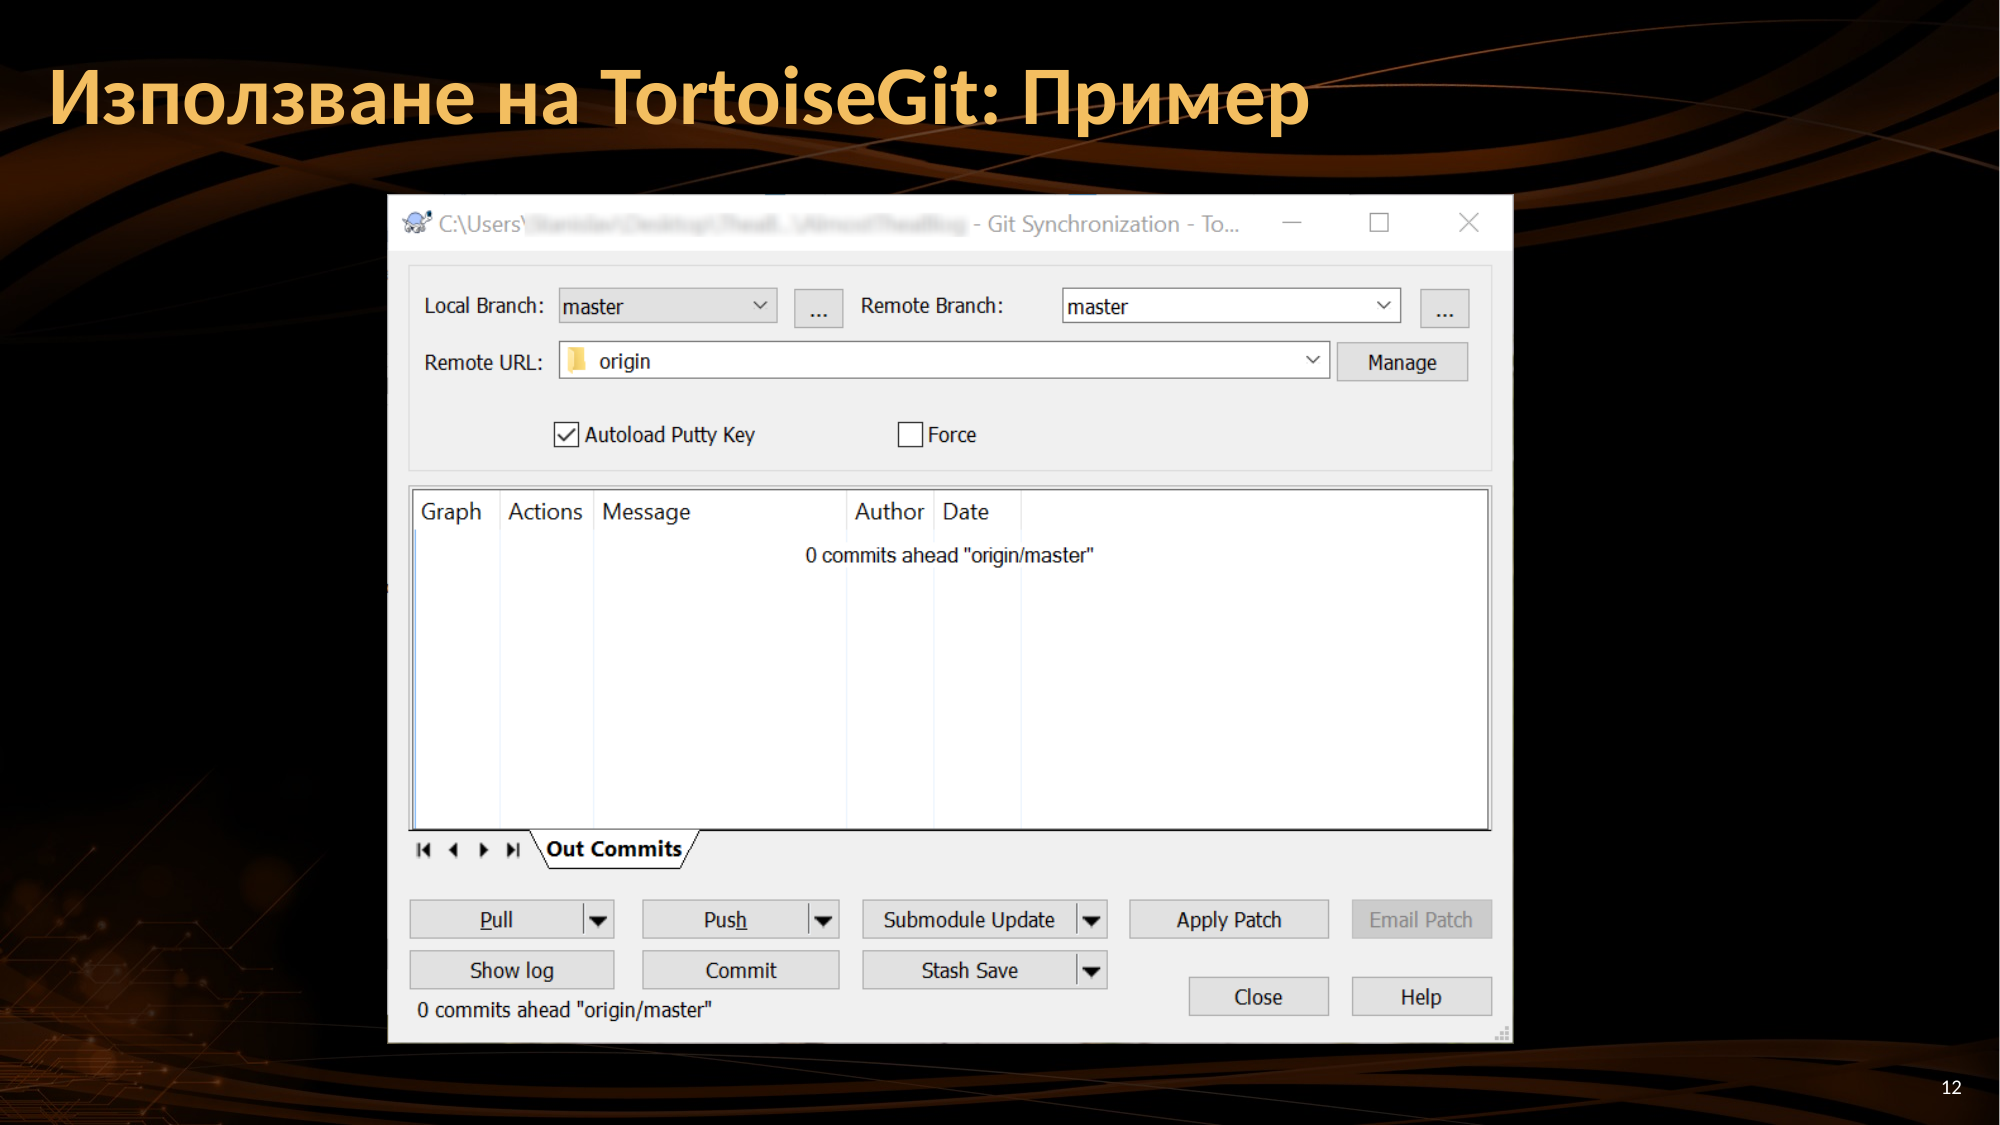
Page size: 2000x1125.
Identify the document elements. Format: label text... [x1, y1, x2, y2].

picture [0, 0, 2000, 1125]
slide_number 12 [1897, 1070, 1968, 1103]
title Използване на TortoiseGit: Пример [30, 6, 1968, 189]
